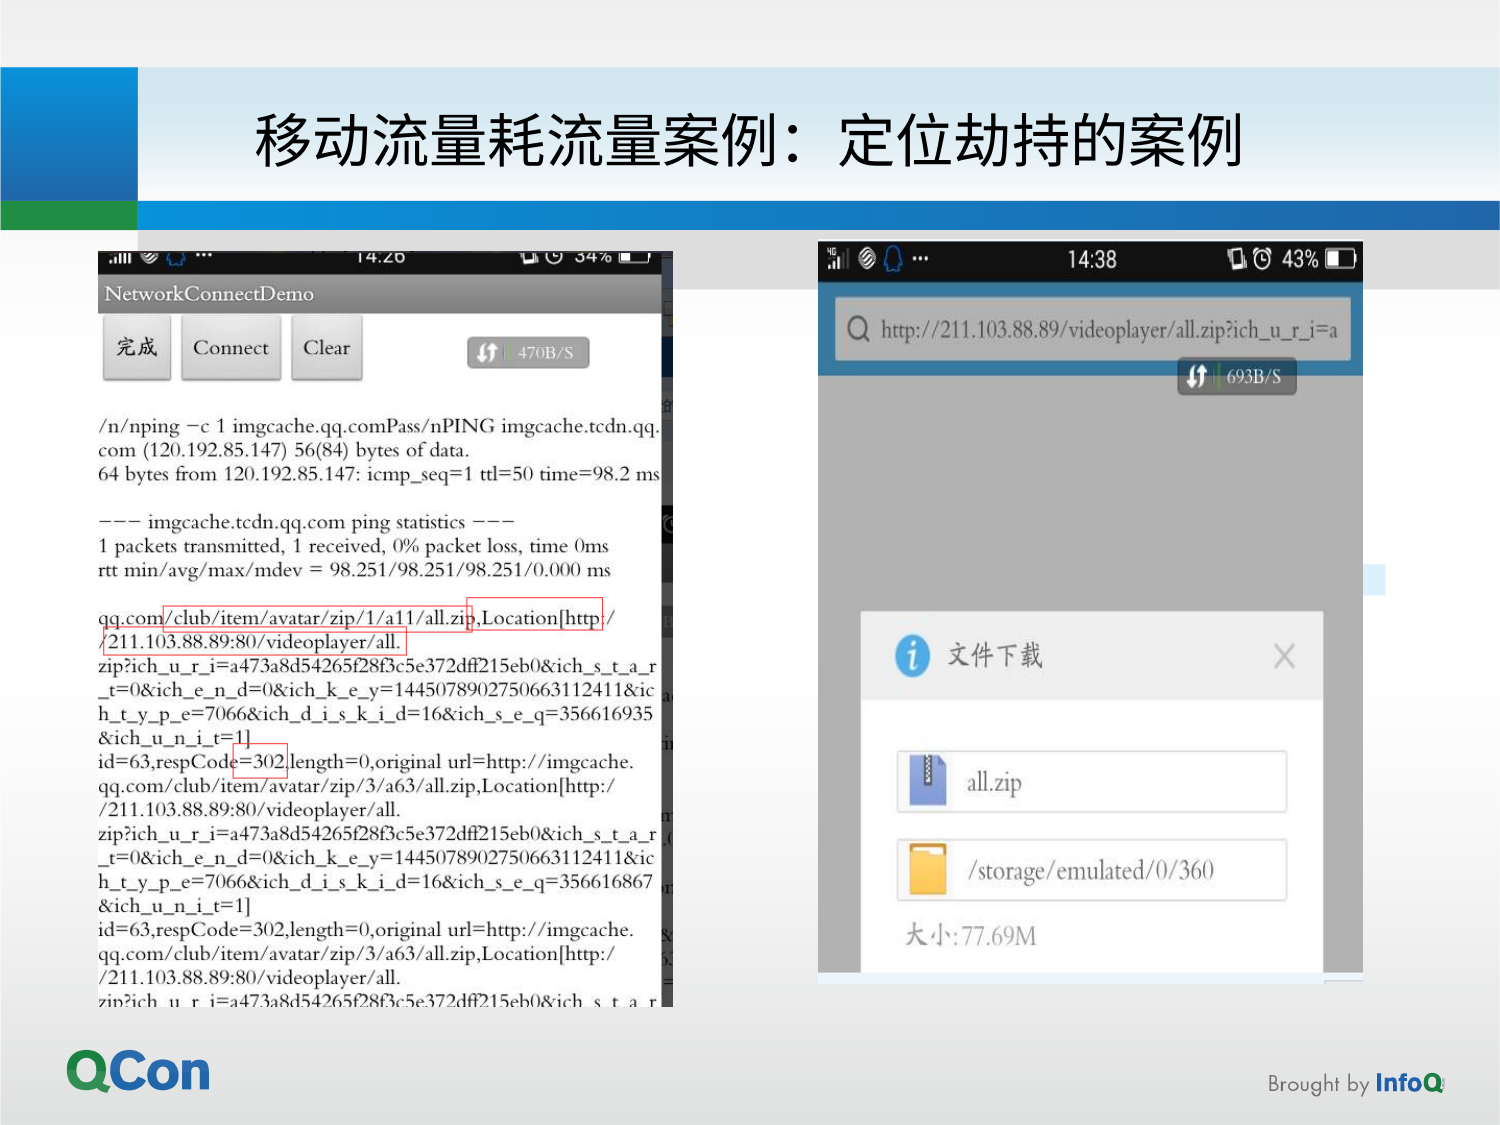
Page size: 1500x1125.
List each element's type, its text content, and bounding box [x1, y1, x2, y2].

title 移动流量耗流量案例：定位劫持的案例 [75, 45, 1425, 233]
picture [0, 0, 1500, 1125]
